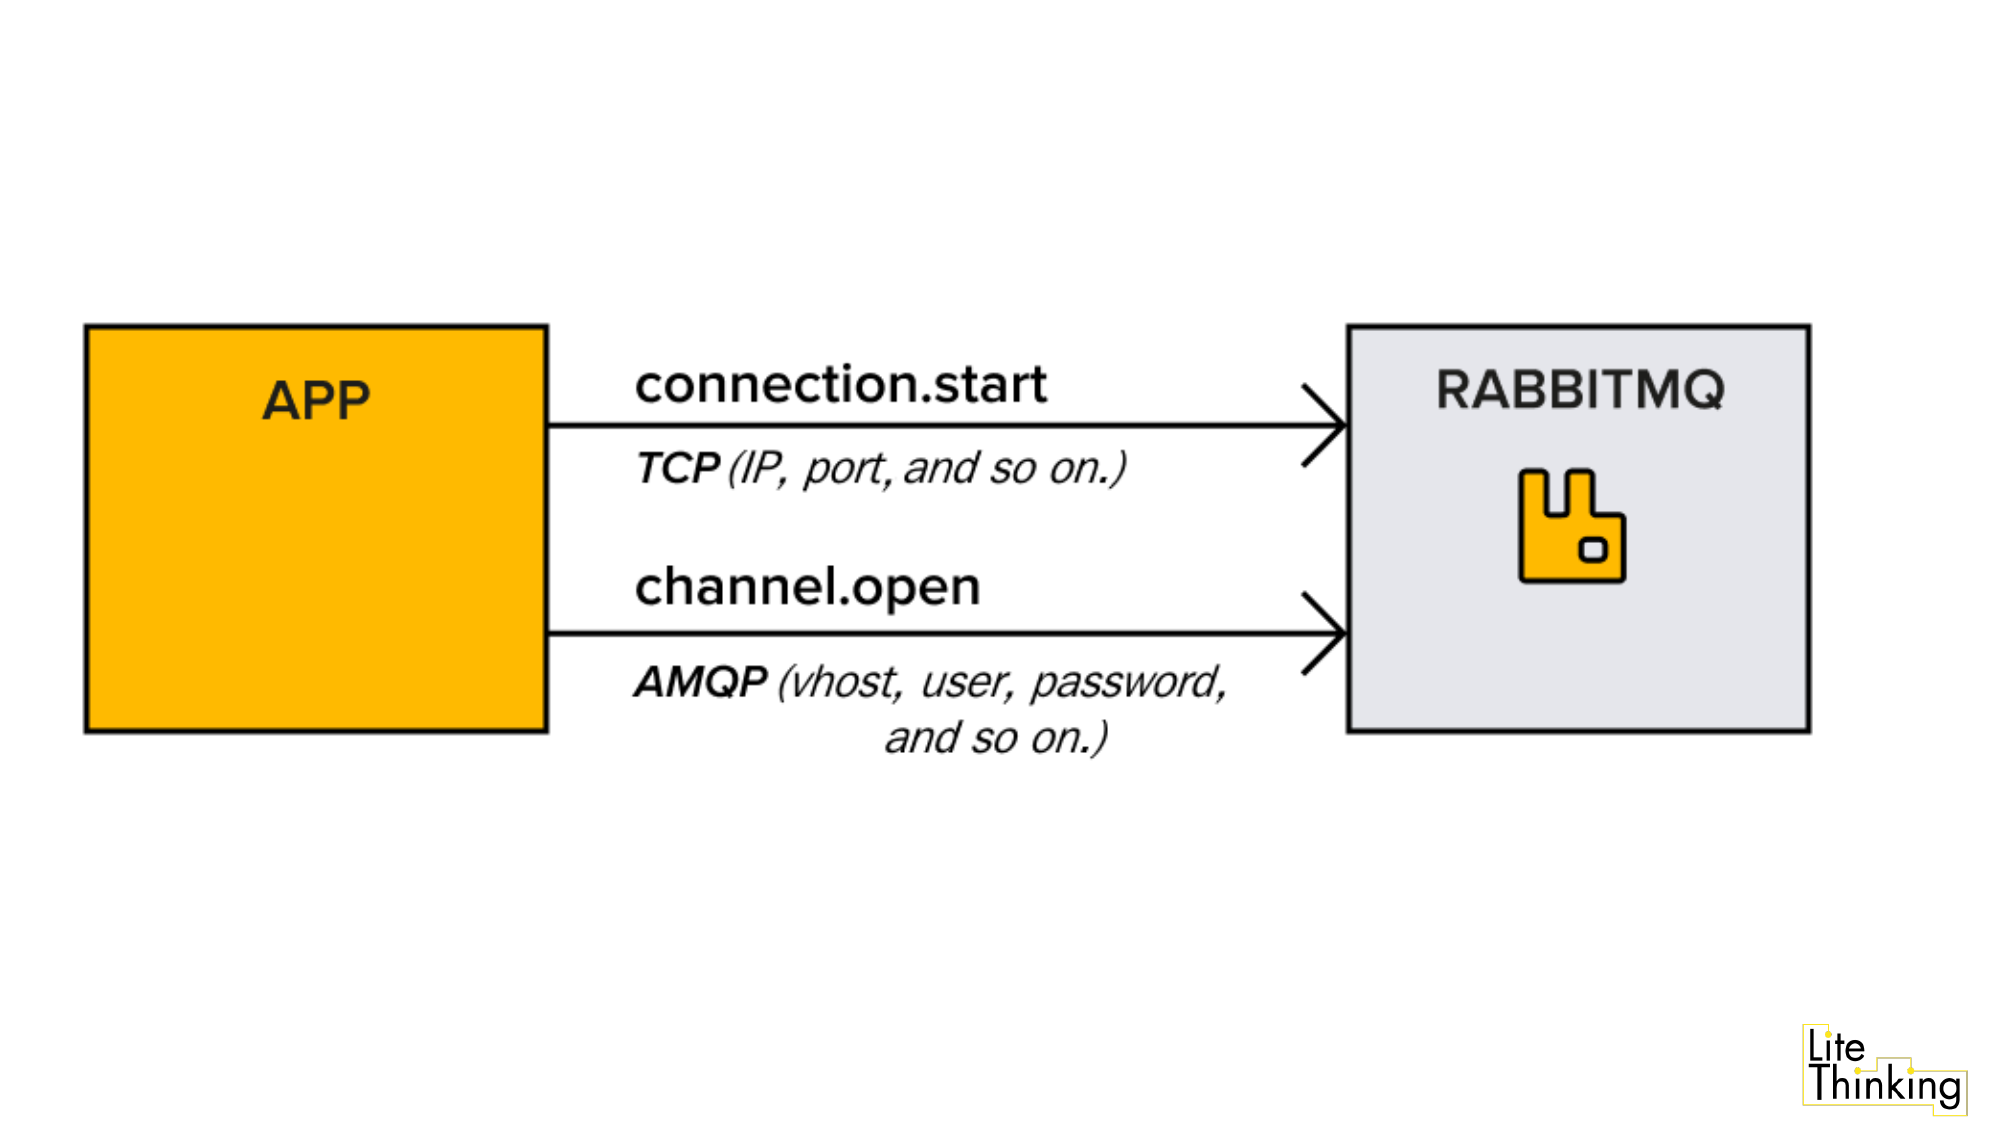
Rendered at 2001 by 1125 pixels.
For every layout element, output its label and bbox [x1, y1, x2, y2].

picture [63, 304, 1834, 778]
picture [1778, 1013, 1982, 1125]
